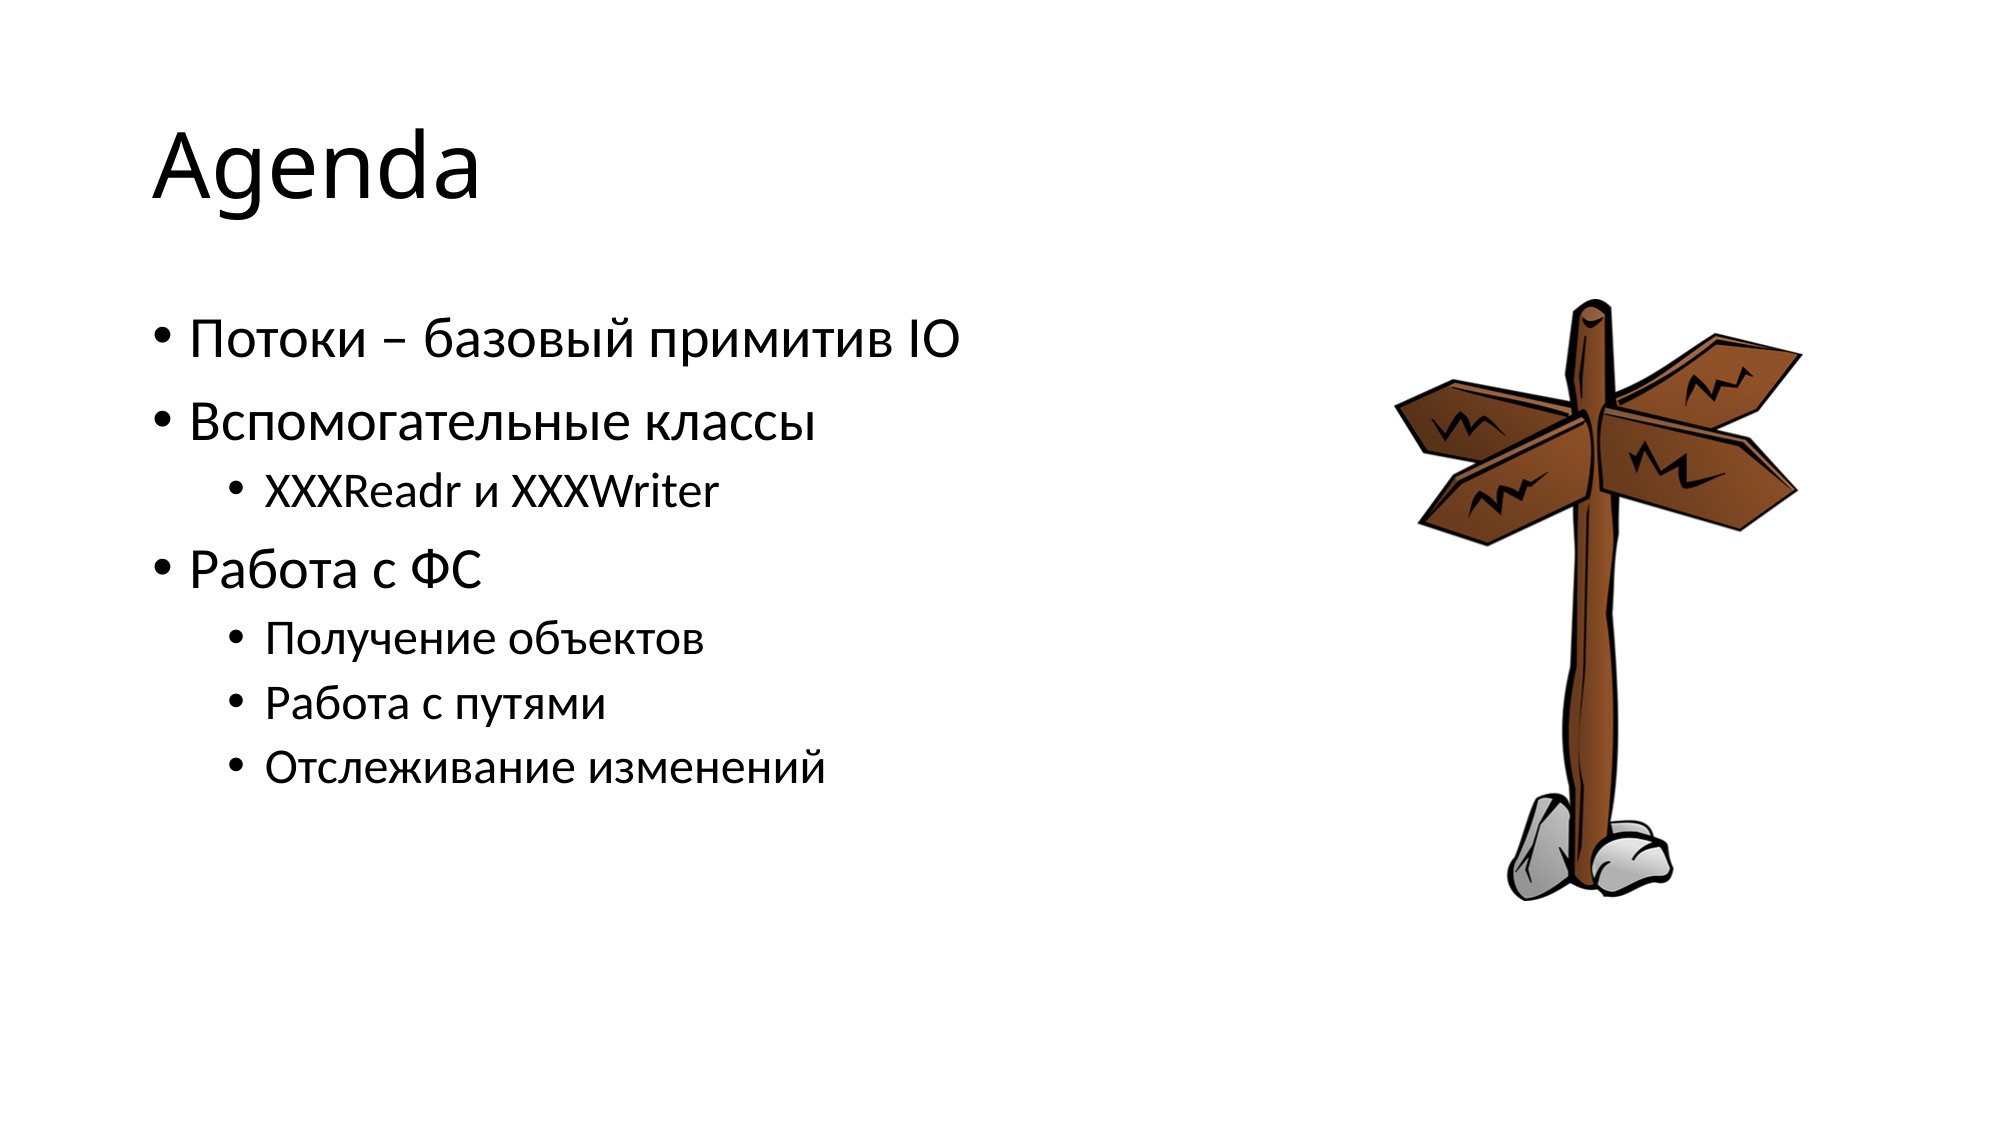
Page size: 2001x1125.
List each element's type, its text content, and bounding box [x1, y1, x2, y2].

list Потоки – базовый примитив IO Вспомогательные классы XXXReadr и XXXWriter Работа с ФС Получение объектов Работа с путями Отслеживание изменений [137, 299, 1863, 1014]
picture [1394, 299, 1803, 901]
title Agenda [137, 59, 1863, 278]
